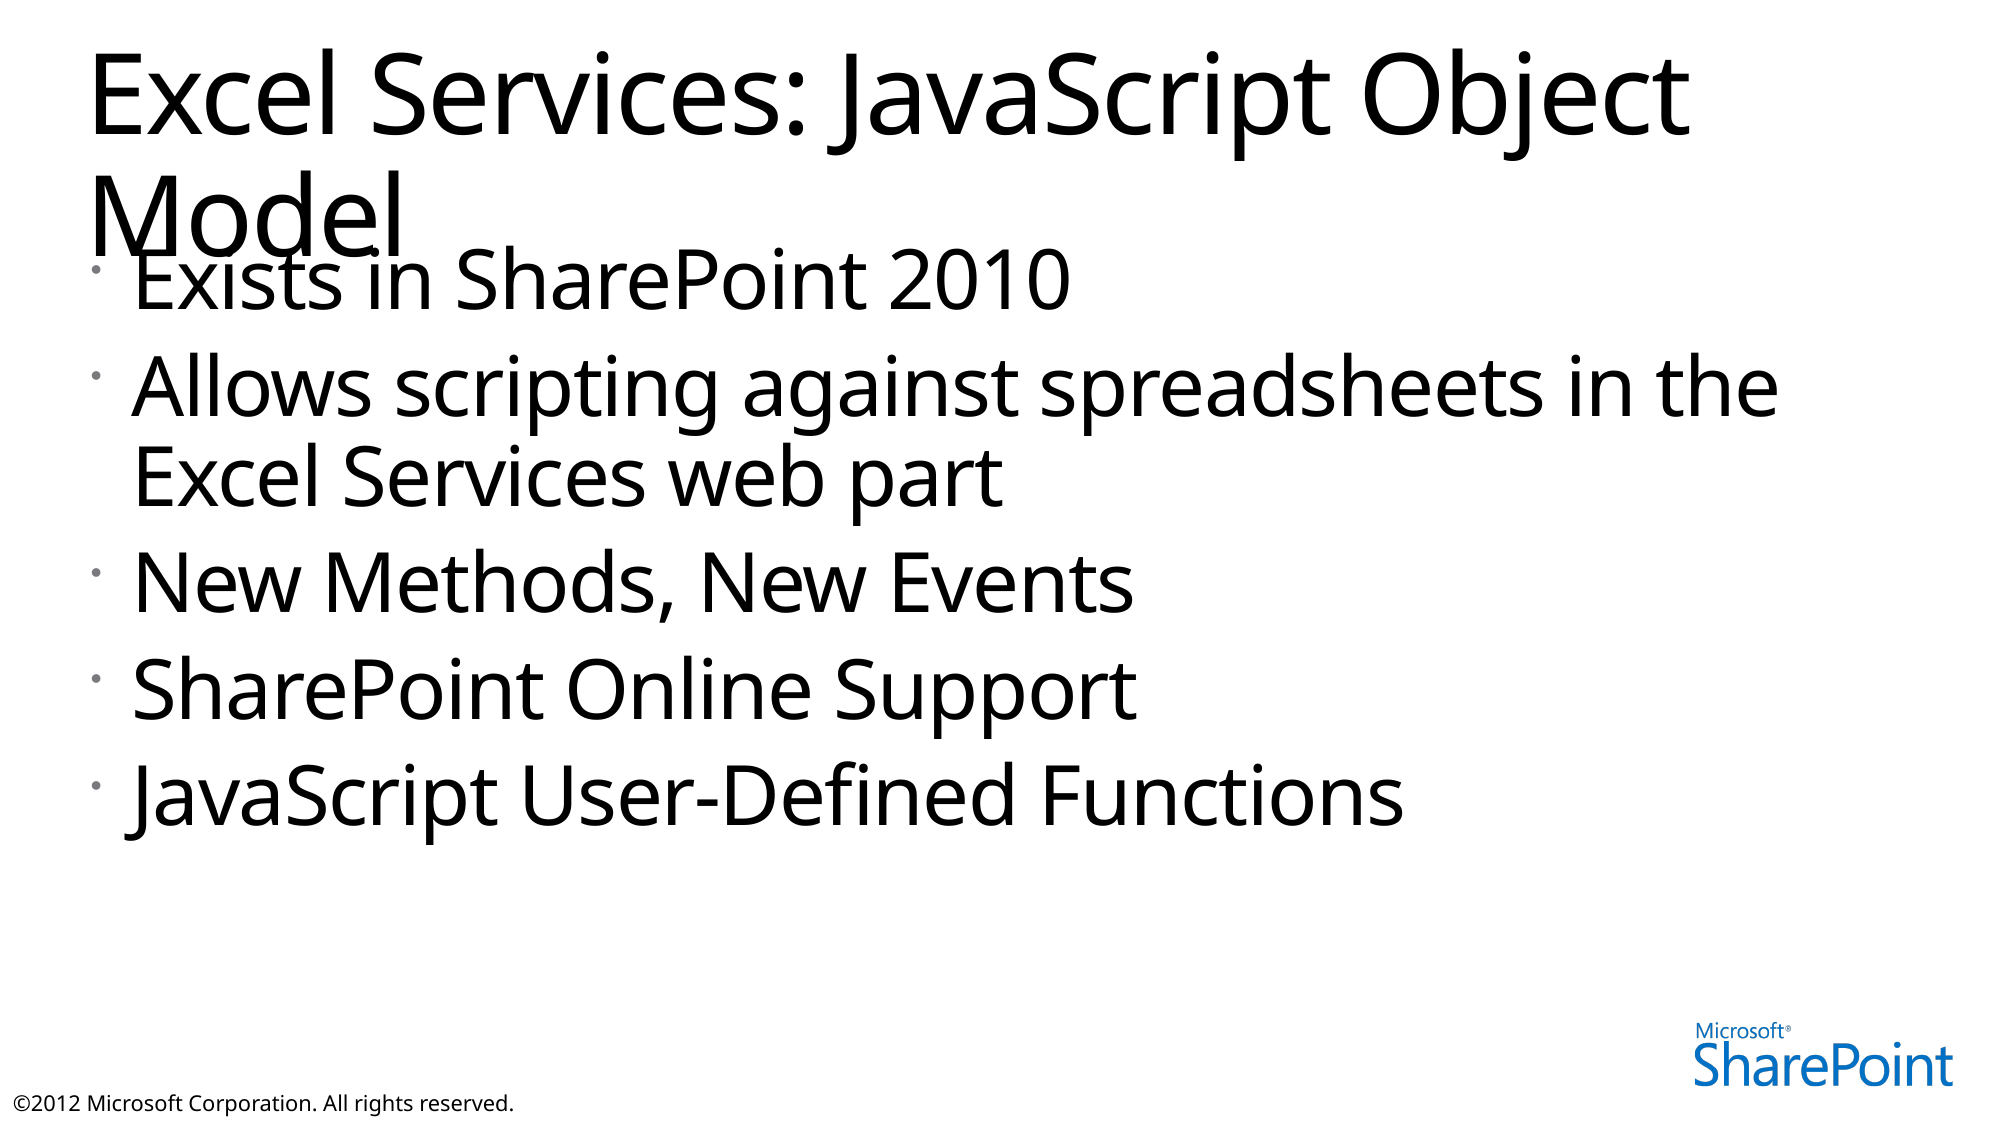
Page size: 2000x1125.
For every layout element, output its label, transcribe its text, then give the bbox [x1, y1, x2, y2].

list Exists in SharePoint 2010 Allows scripting against spreadsheets in the Excel Services web part New Methods, New Events SharePoint Online Support JavaScript User-Defined Functions [85, 237, 1914, 573]
title Excel Services: JavaScript Object Model [85, 37, 1914, 161]
picture [1690, 1007, 1953, 1098]
